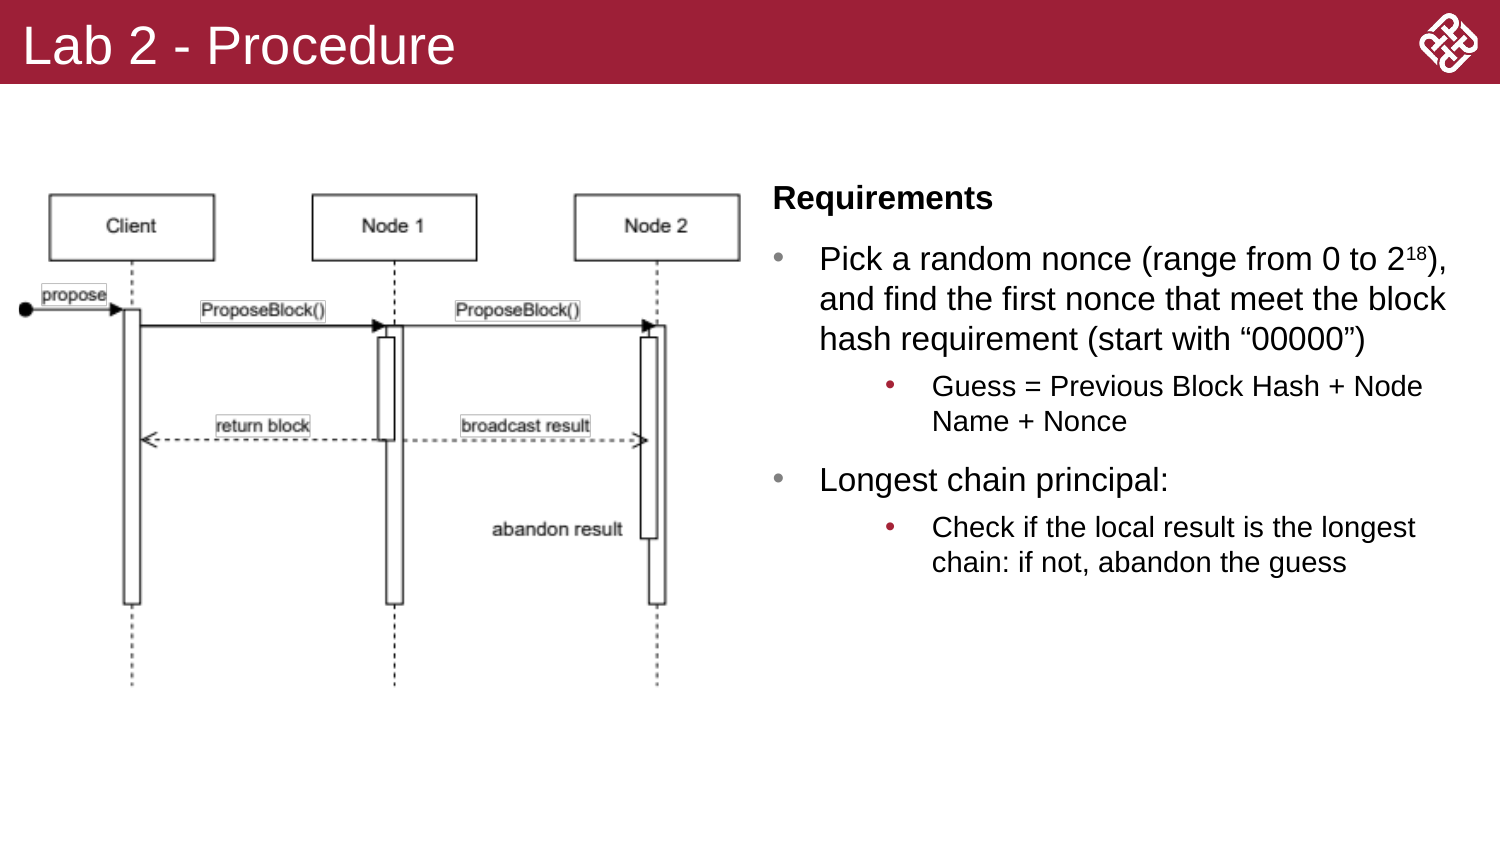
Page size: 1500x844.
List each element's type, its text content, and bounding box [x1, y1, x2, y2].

picture [0, 0, 7, 84]
title Lab 2 - Procedure [7, 0, 1361, 106]
picture [1361, 0, 1500, 84]
picture [18, 168, 751, 705]
list Requirements Pick a random nonce (range from 0 to 218), and find the first nonce that meet the block hash requirement (start with “00000”) Guess = Previous Block Hash + Node Name + Nonce Longest chain principal: Check if the local result is the longest chain: if not, abandon the guess [757, 168, 1474, 675]
